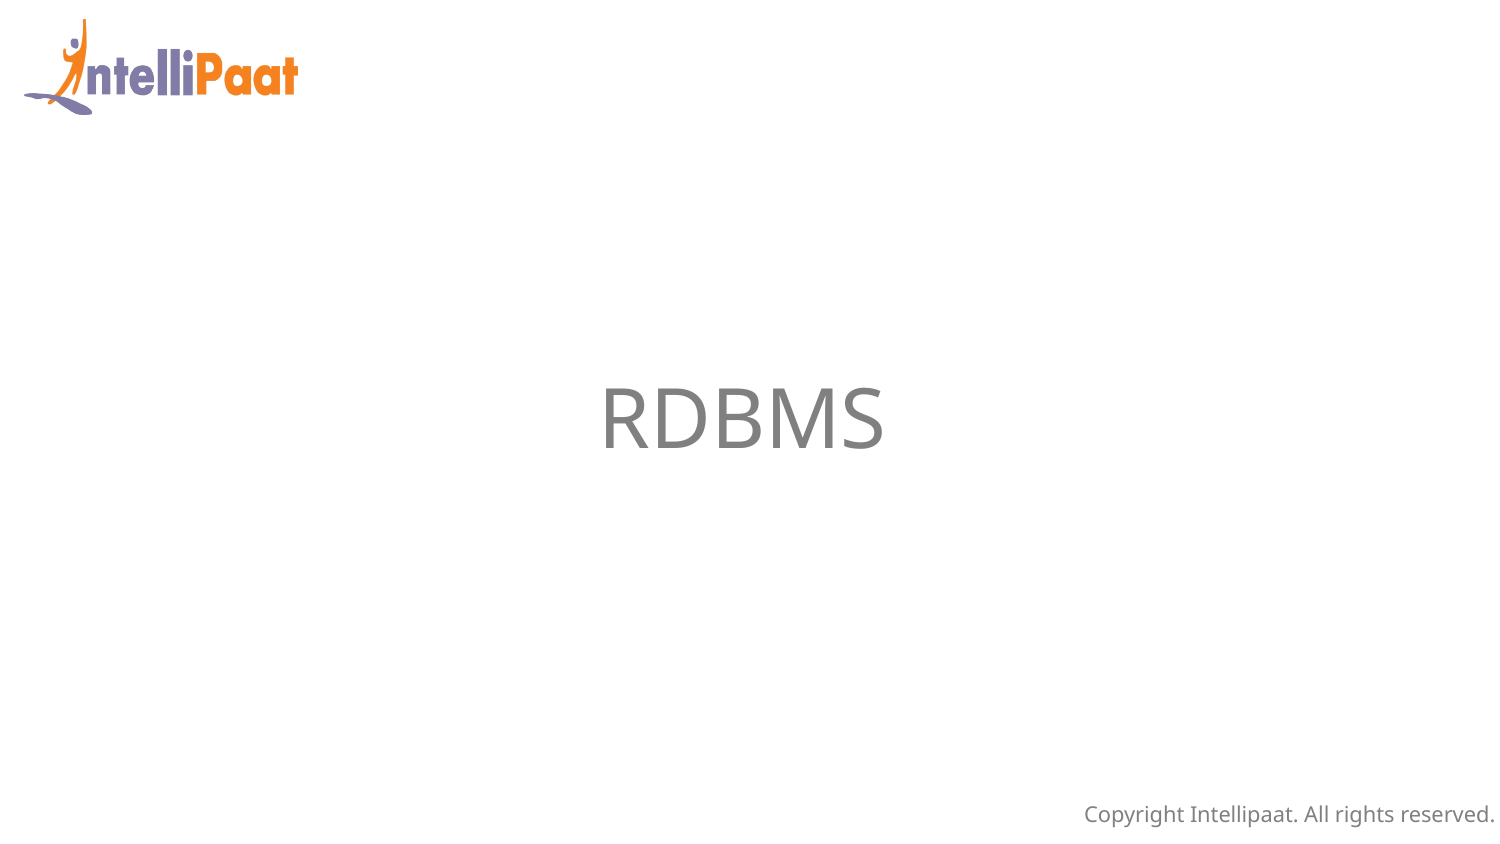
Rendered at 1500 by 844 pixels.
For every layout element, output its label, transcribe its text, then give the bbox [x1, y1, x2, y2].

picture [24, 19, 298, 115]
list RDBMS [408, 374, 1092, 470]
